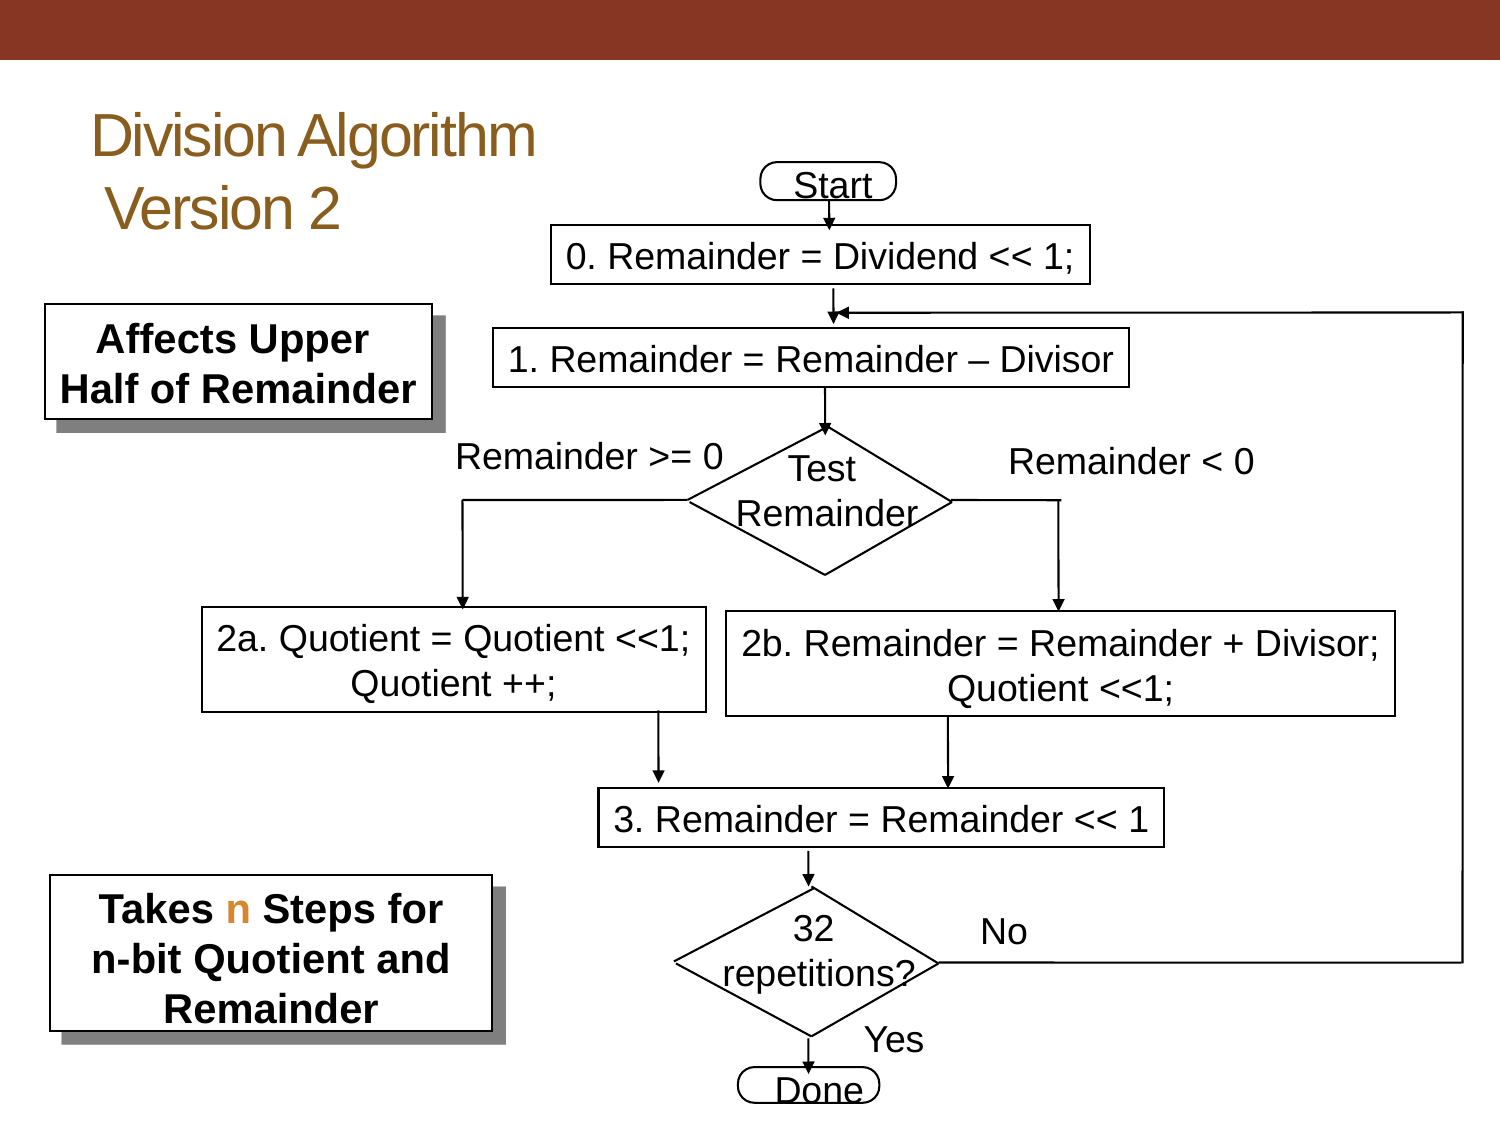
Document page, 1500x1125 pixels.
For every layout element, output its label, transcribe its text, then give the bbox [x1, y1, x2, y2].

text_box 2b. Remainder = Remainder + Divisor; Quotient <<1; [726, 611, 1395, 716]
text_box 3. Remainder = Remainder << 1 [598, 787, 1165, 848]
title Division Algorithm Version 2 [75, 87, 1425, 250]
text_box [802, 1045, 815, 1074]
text_box Done [868, 1067, 879, 1077]
text_box 1. Remainder = Remainder – Divisor [493, 327, 1130, 388]
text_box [673, 886, 939, 1037]
text_box [941, 716, 955, 789]
text_box Done [759, 1093, 879, 1119]
text_box Done [759, 1058, 808, 1067]
text_box [1052, 501, 1065, 612]
text_box 2a. Quotient = Quotient <<1; Quotient ++; [201, 607, 706, 712]
text_box Yes [848, 1045, 940, 1067]
text_box Affects Upper Half of Remainder [44, 304, 432, 419]
text_box [836, 306, 1464, 319]
text_box 0. Remainder = Dividend << 1; [551, 250, 1090, 285]
text_box Done [809, 1058, 848, 1067]
text_box Remainder >= 0 [440, 424, 686, 485]
text_box [802, 850, 815, 883]
text_box Remainder < 0 [993, 429, 1270, 489]
text_box Takes n Steps for n-bit Quotient and Remainder [49, 874, 493, 1032]
text_box [737, 1067, 880, 1103]
text_box [827, 288, 838, 324]
text_box [652, 710, 665, 783]
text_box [687, 424, 953, 576]
text_box No [965, 899, 1043, 960]
text_box [456, 499, 469, 610]
